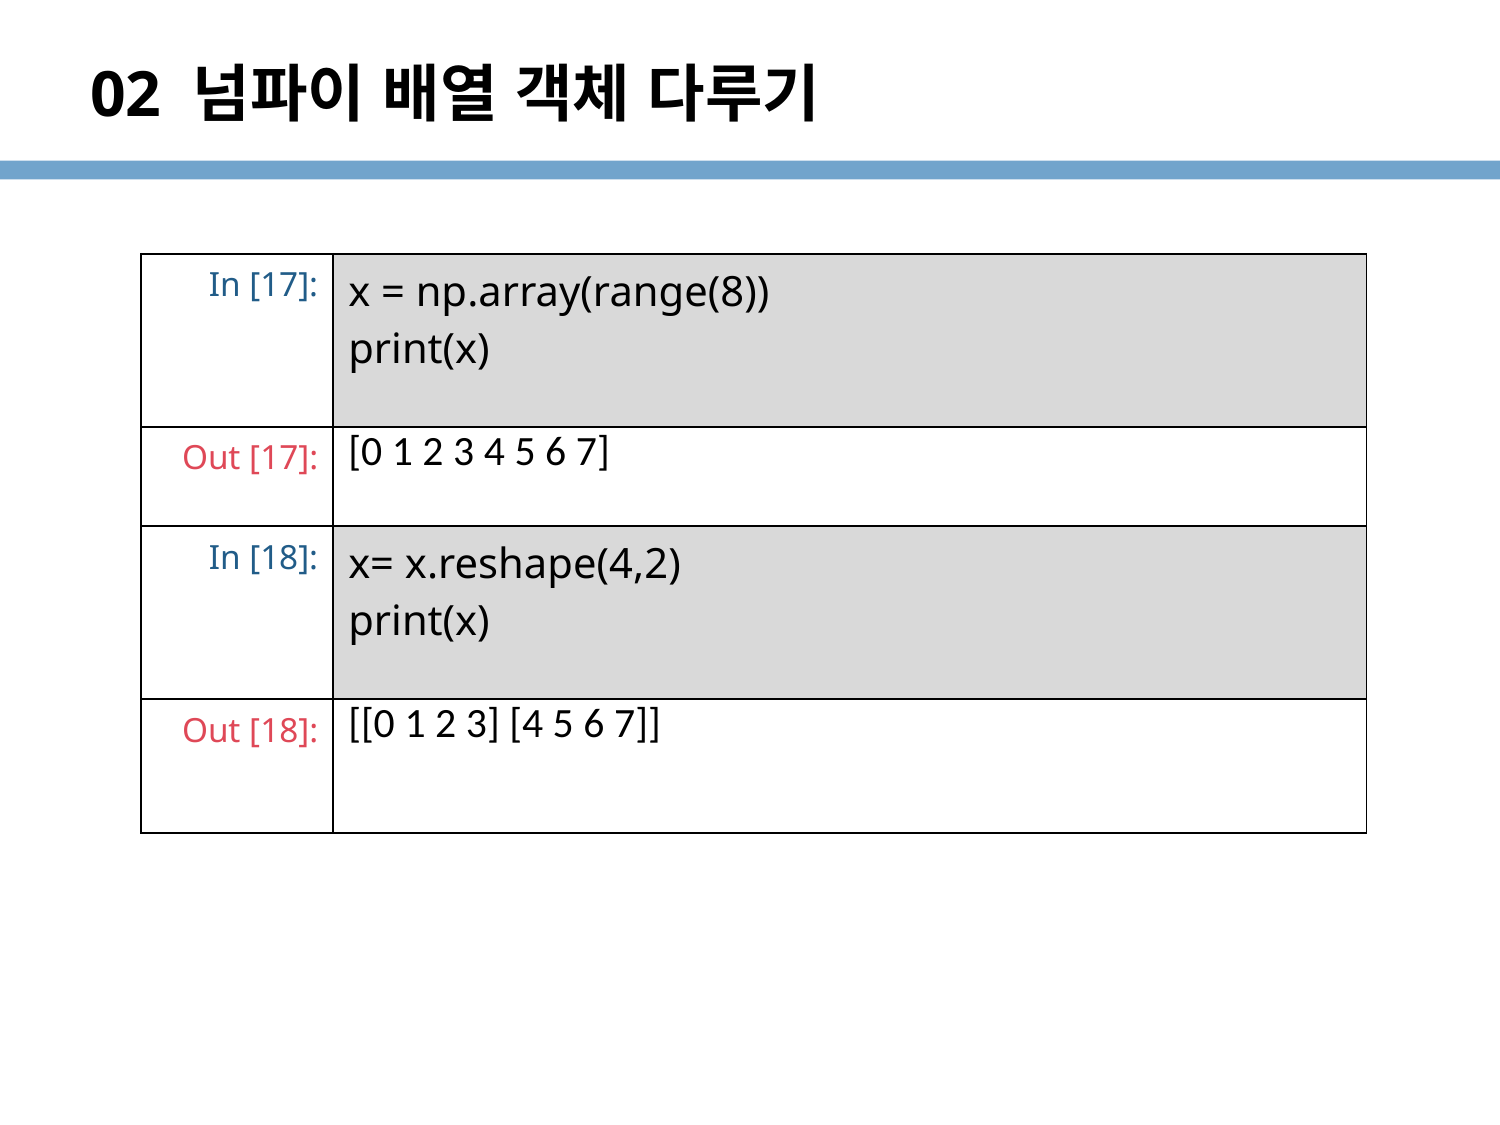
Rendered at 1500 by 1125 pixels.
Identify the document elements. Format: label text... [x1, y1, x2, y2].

table_cell Out [18]: [142, 700, 332, 832]
table_cell [[0 1 2 3] [4 5 6 7]] [334, 700, 1366, 832]
table_header x = np.array(range(8)) print(x) [334, 255, 1366, 426]
title 02 넘파이 배열 객체 다루기 [75, 45, 1250, 139]
table_cell x= x.reshape(4,2) print(x) [334, 527, 1366, 698]
table_cell [0 1 2 3 4 5 6 7] [334, 428, 1366, 525]
table_cell In [18]: [142, 527, 332, 698]
table_cell Out [17]: [142, 428, 332, 525]
table_header In [17]: [142, 255, 332, 426]
